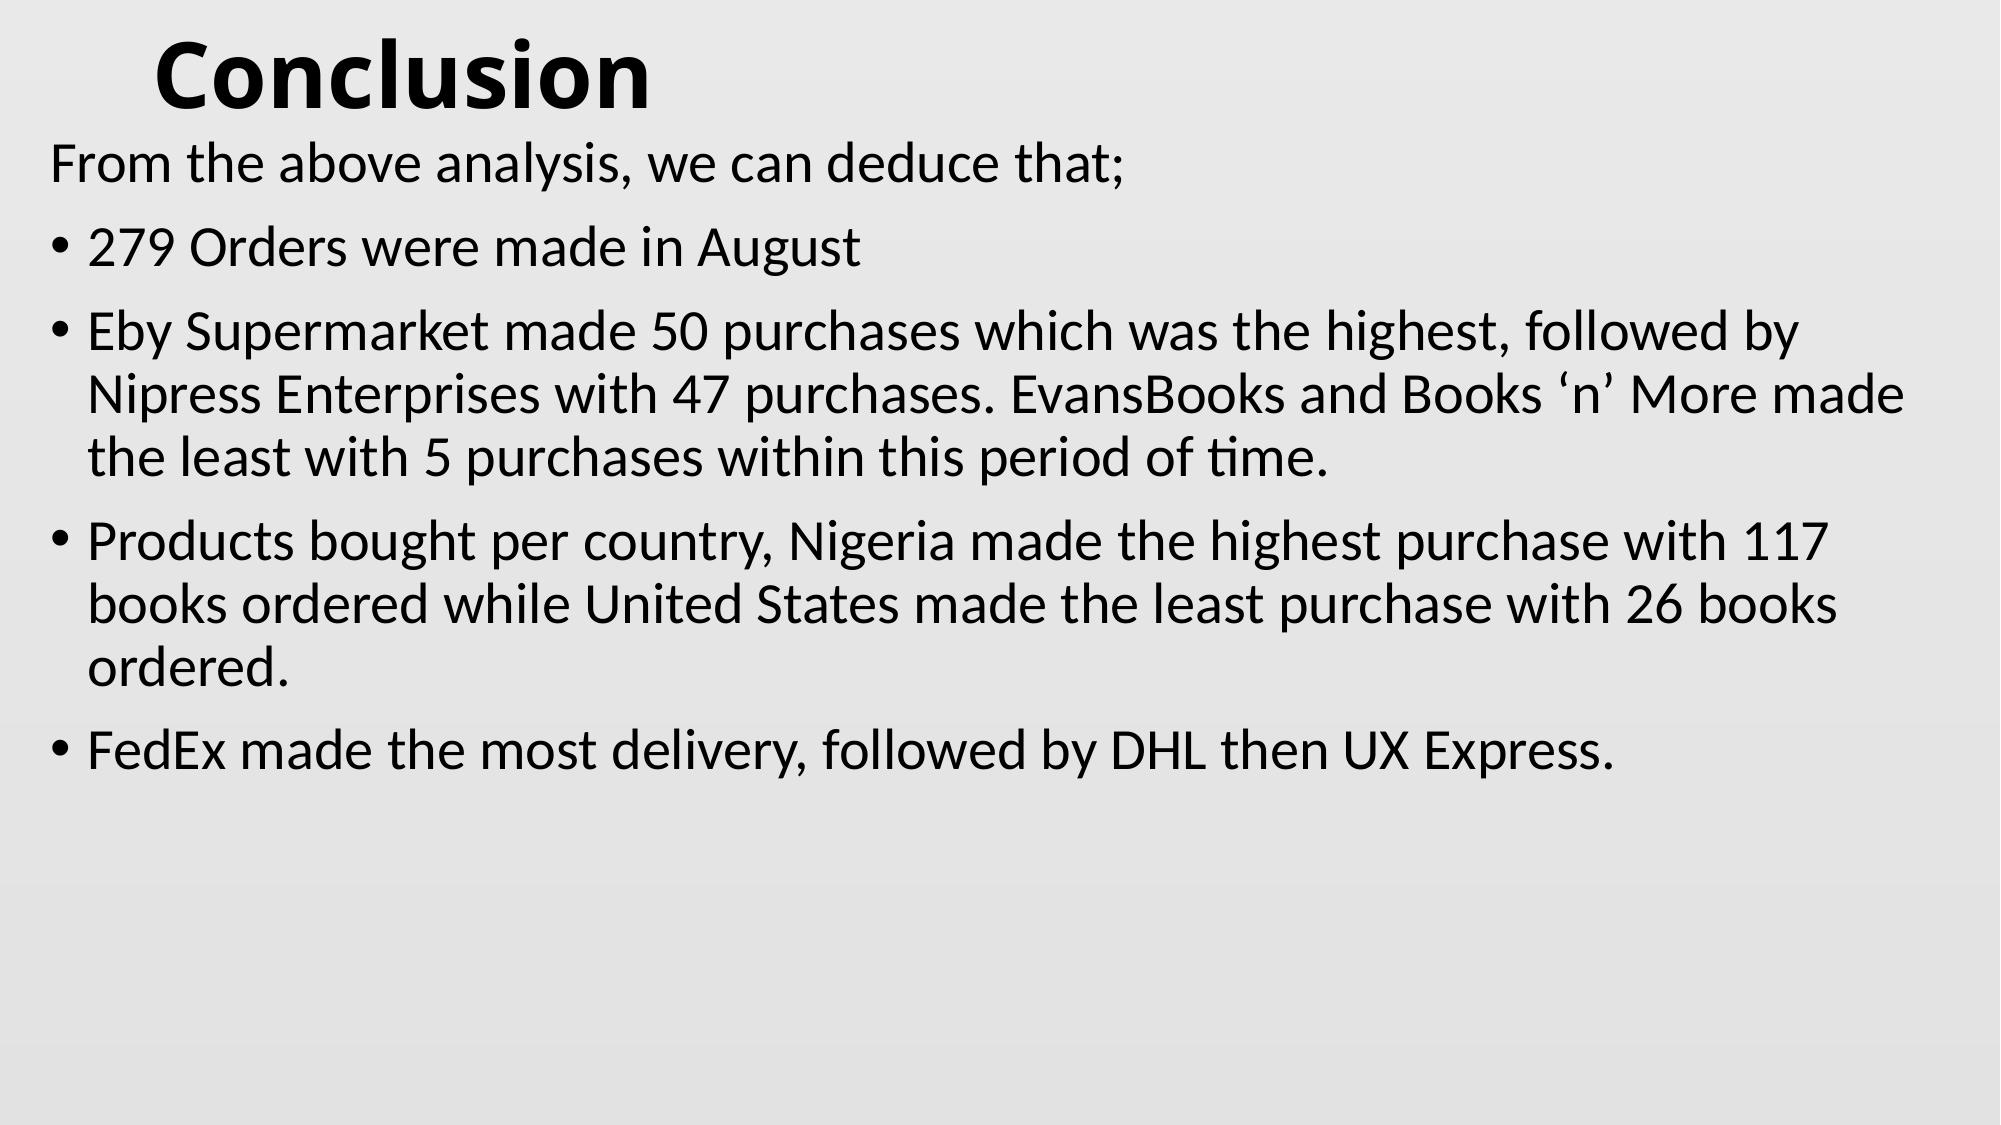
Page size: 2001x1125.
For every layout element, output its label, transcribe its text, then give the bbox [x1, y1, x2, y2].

title Conclusion [137, 7, 1863, 125]
list From the above analysis, we can deduce that; 279 Orders were made in August Eby Supermarket made 50 purchases which was the highest, followed by Nipress Enterprises with 47 purchases. EvansBooks and Books ‘n’ More made the least with 5 purchases within this period of time. Products bought per country, Nigeria made the highest purchase with 117 books ordered while United States made the least purchase with 26 books ordered. FedEx made the most delivery, followed by DHL then UX Express. [35, 125, 1983, 1108]
